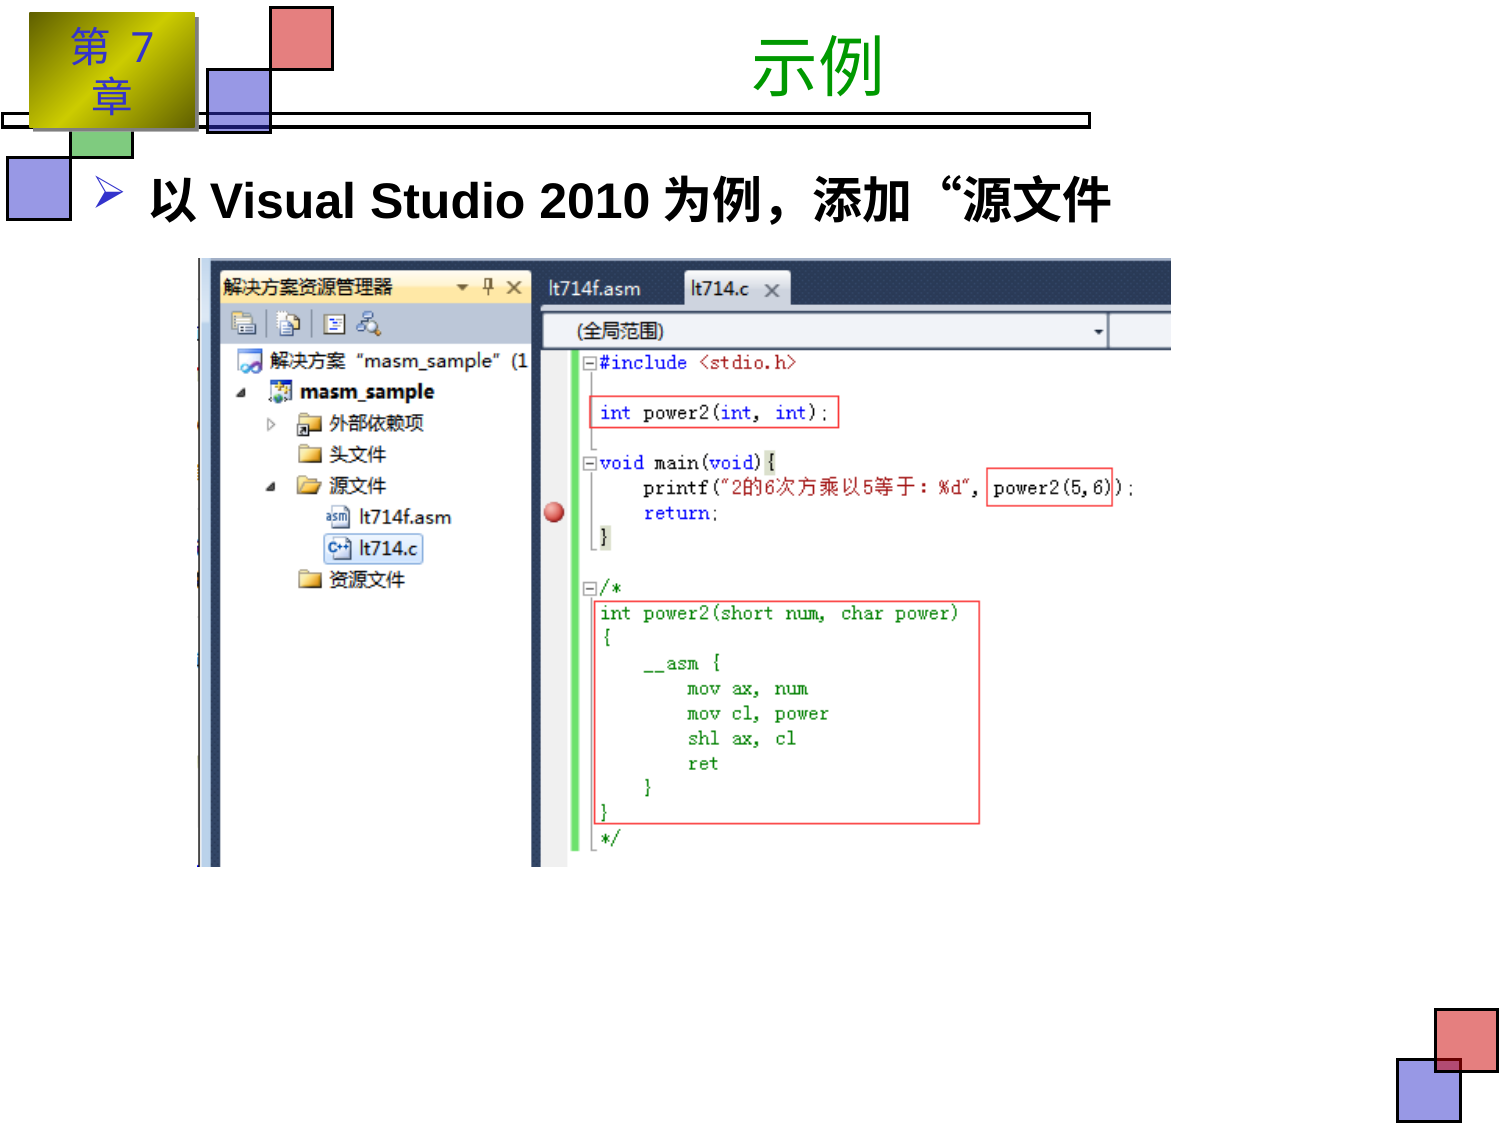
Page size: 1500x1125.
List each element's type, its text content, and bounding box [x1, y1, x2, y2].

title 示例 [324, 14, 1313, 116]
picture [197, 258, 1171, 867]
list 以Visual Studio 2010为例，添加“源文件 [76, 160, 1436, 1059]
